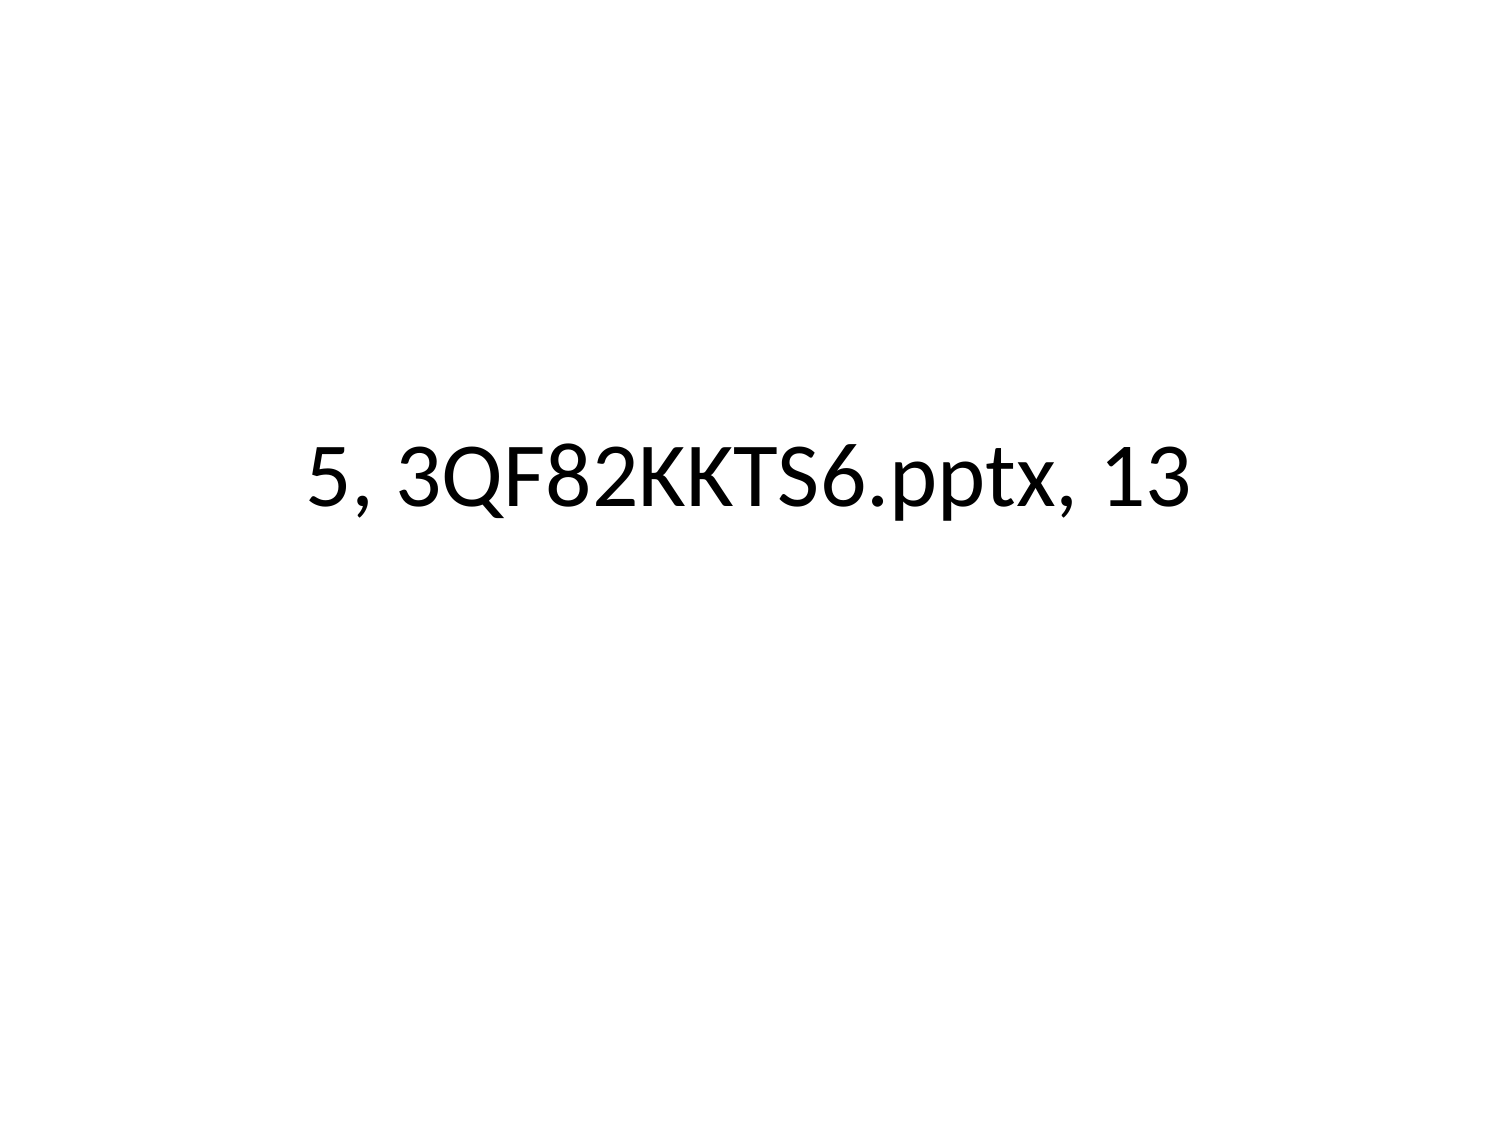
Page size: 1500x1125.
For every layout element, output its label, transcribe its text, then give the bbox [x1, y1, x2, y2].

title 5, 3QF82KKTS6.pptx, 13 [112, 349, 1388, 591]
